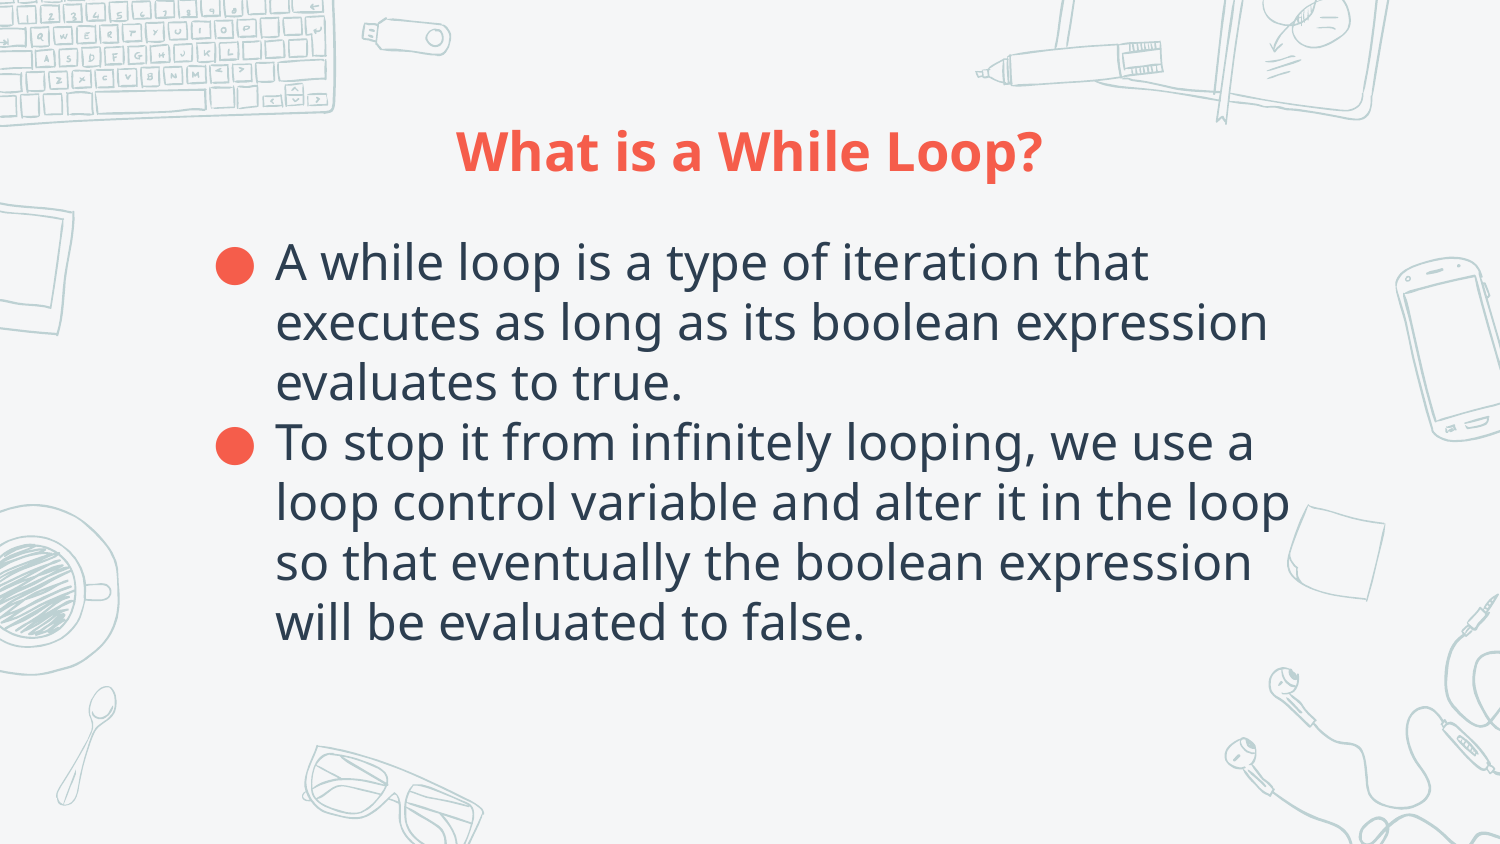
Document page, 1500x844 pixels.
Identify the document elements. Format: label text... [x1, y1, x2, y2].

list A while loop is a type of iteration that executes as long as its boolean expression evaluates to true. To stop it from infinitely looping, we use a loop control variable and alter it in the loop so that eventually the boolean expression will be evaluated to false. [185, 215, 1315, 790]
title What is a While Loop? [185, 102, 1315, 198]
